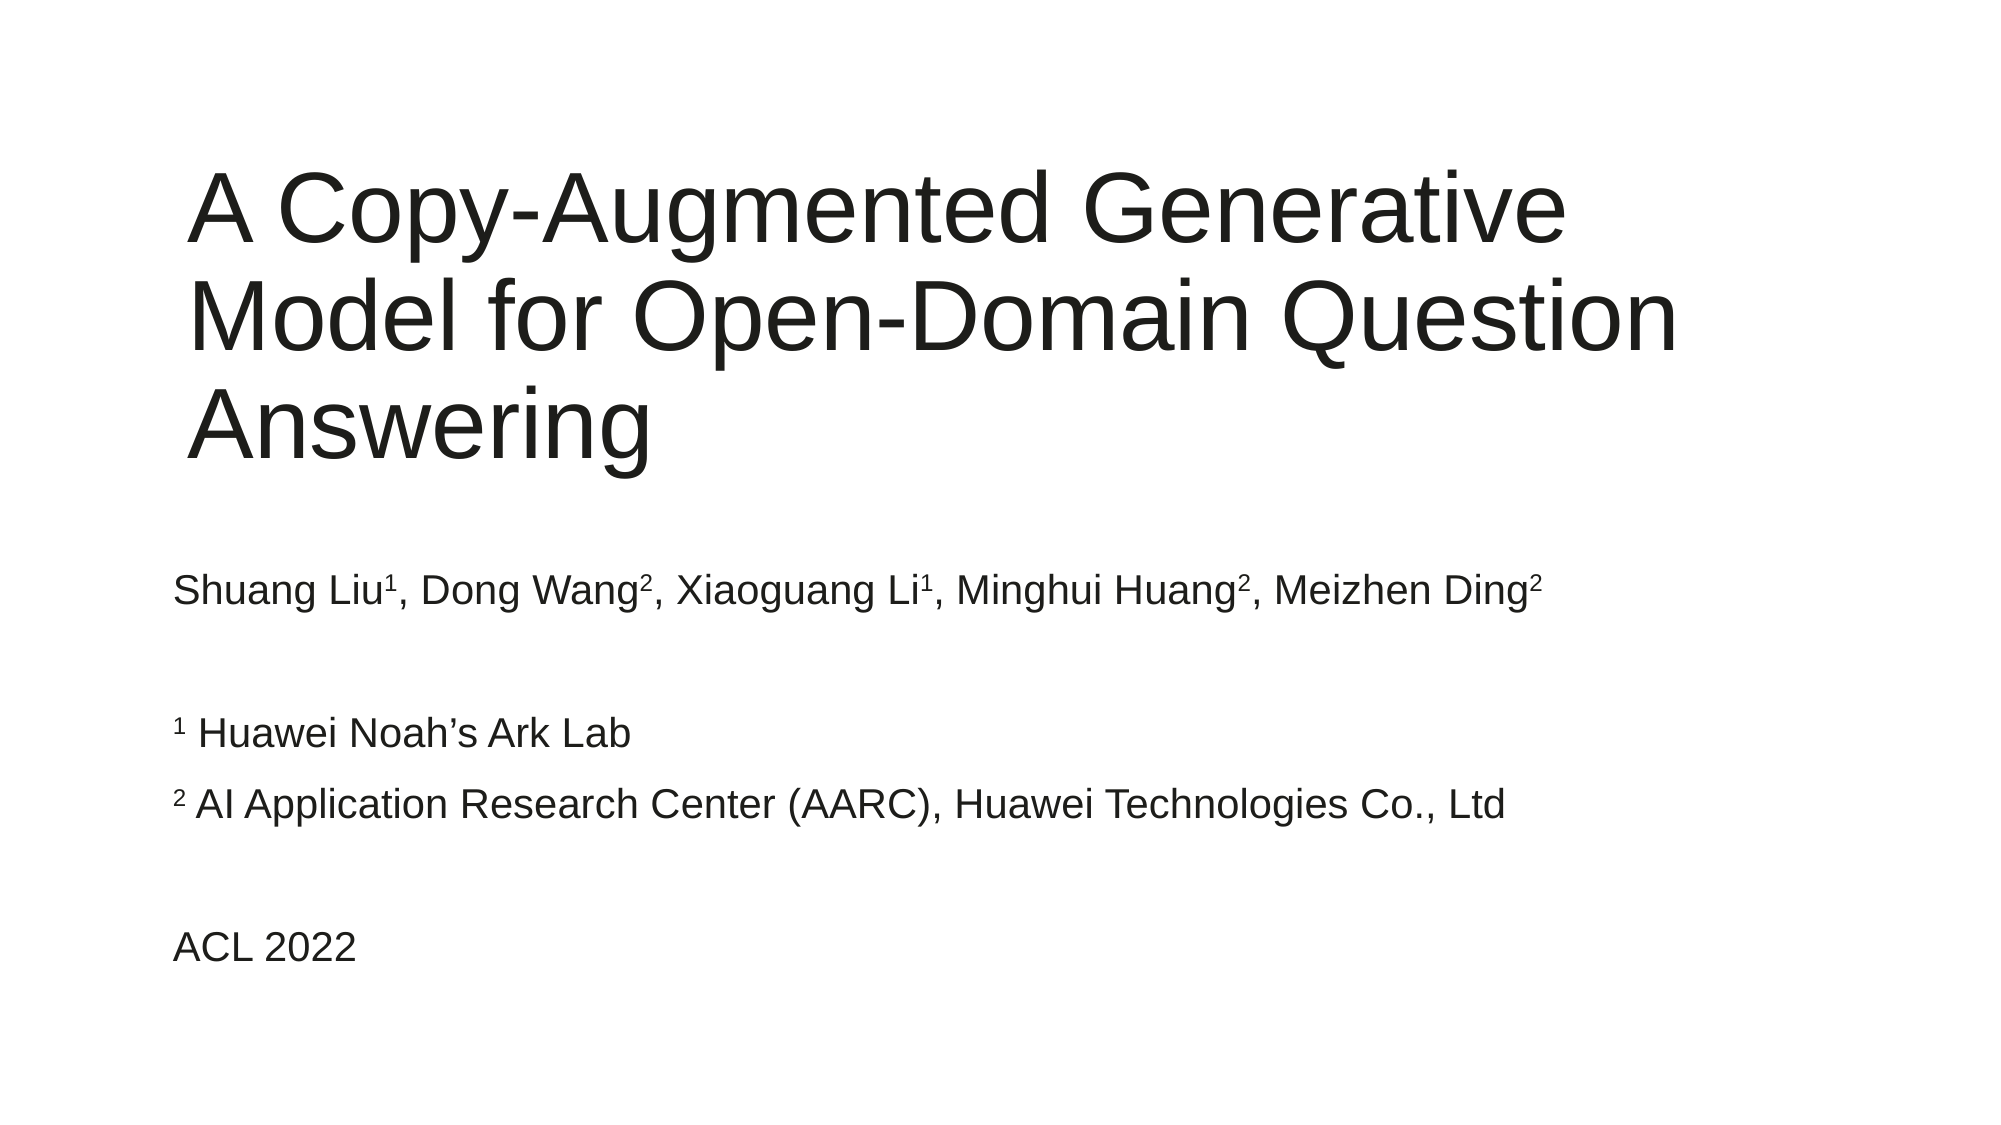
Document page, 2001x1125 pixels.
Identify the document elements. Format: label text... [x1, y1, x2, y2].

text_box Shuang Liu1, Dong Wang2, Xiaoguang Li1, Minghui Huang2, Meizhen Ding2 1 Huawei Noah’s Ark Lab 2 AI Application Research Center (AARC), Huawei Technologies Co., Ltd ACL 2022 [172, 541, 1827, 980]
text_box A Copy-Augmented Generative Model for Open-Domain Question Answering [172, 149, 1827, 541]
